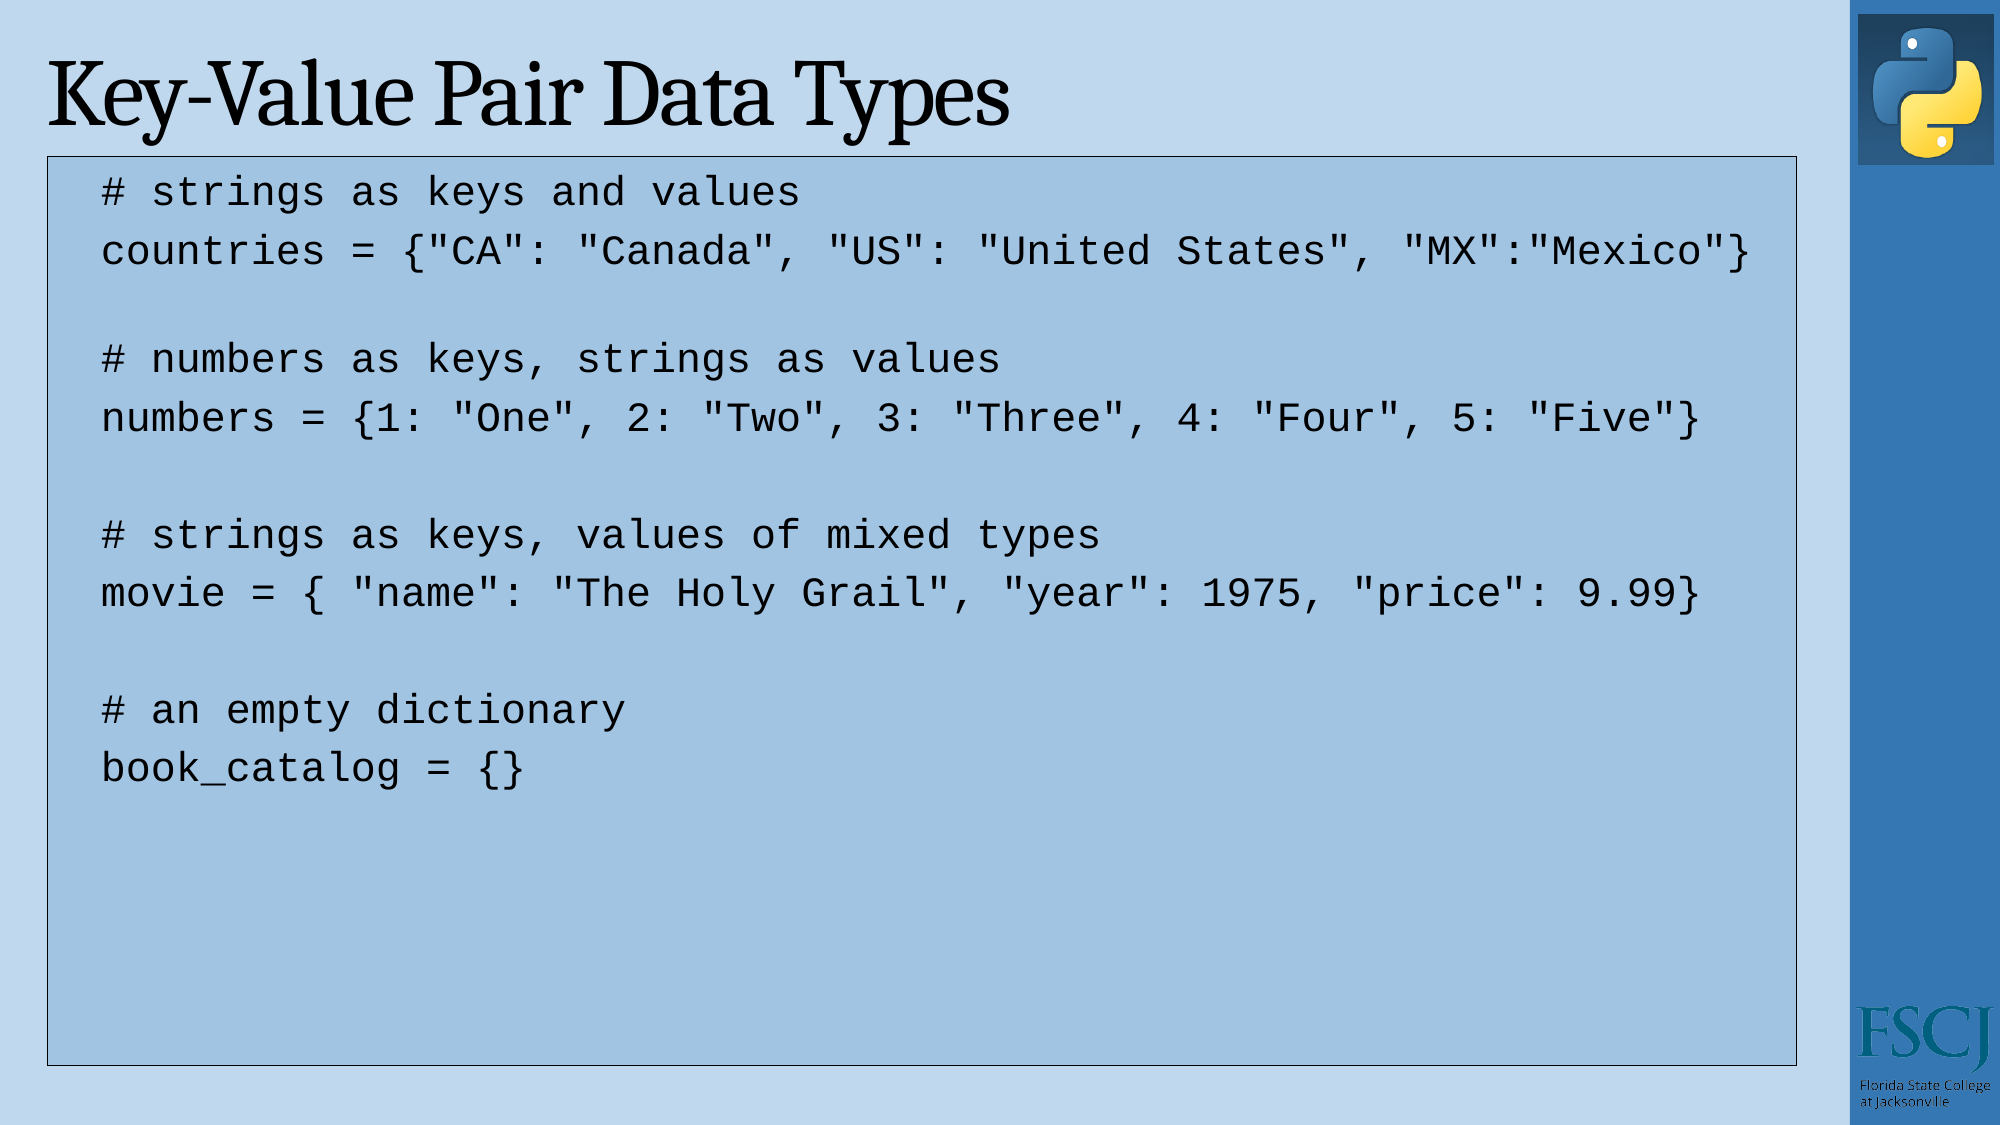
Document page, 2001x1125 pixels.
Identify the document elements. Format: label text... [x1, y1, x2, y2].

picture [1856, 1006, 1994, 1109]
list # strings as keys and values countries = {"CA": "Canada", "US": "United States", "MX":"Mexico"} # numbers as keys, strings as values numbers = {1: "One", 2: "Two", 3: "Three", 4: "Four", 5: "Five"} # strings as keys, values of mixed types movie = { "name": "The Holy Grail", "year": 1975, "price": 9.99} # an empty dictionary book_catalog = {} [47, 156, 1797, 1066]
title Key-Value Pair Data Types [31, 16, 1751, 157]
picture [1858, 14, 1994, 165]
